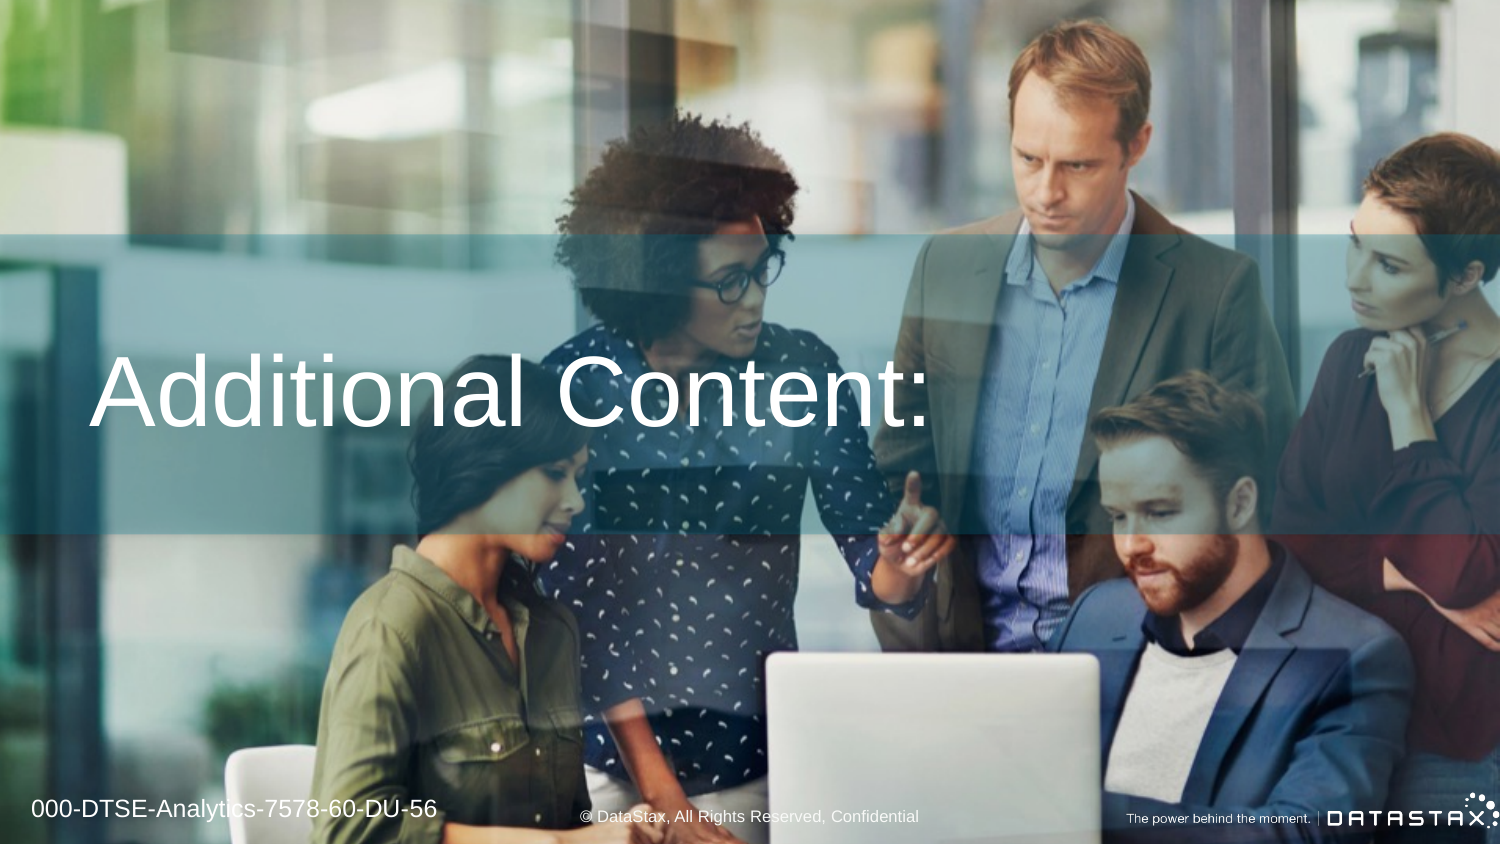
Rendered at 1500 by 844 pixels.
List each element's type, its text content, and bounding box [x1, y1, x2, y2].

title Additional Content: [75, 316, 1425, 457]
picture [0, 0, 1500, 844]
slide_number 000-DTSE-Analytics-7578-60-DU-56 [16, 785, 720, 831]
